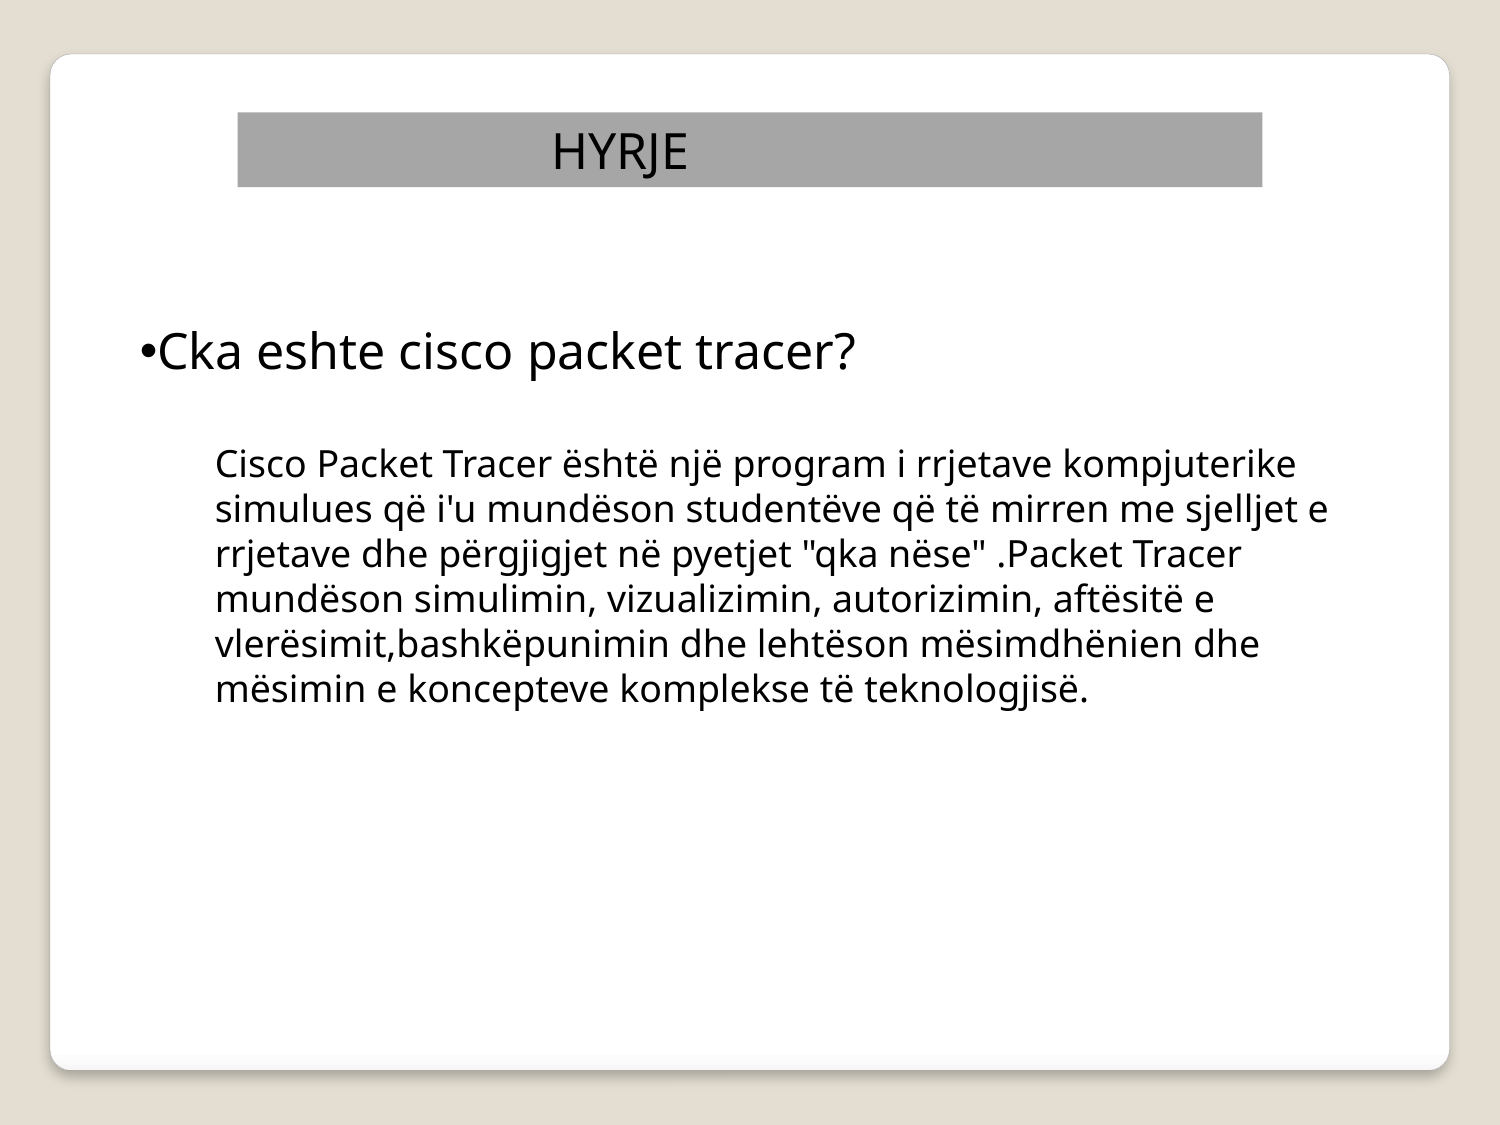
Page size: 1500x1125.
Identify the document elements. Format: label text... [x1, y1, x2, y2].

text_box HYRJE [237, 112, 1263, 188]
text_box Cka eshte cisco packet tracer? Cisco Packet Tracer është një program i rrjetave kompjuterike simulues që i'u mundëson studentëve që të mirren me sjelljet e rrjetave dhe përgjigjet në pyetjet "qka nëse" .Packet Tracer mundëson simulimin, vizualizimin, autorizimin, aftësitë e vlerësimit,bashkëpunimin dhe lehtëson mësimdhënien dhe mësimin e koncepteve komplekse të teknologjisë. [125, 312, 1363, 763]
